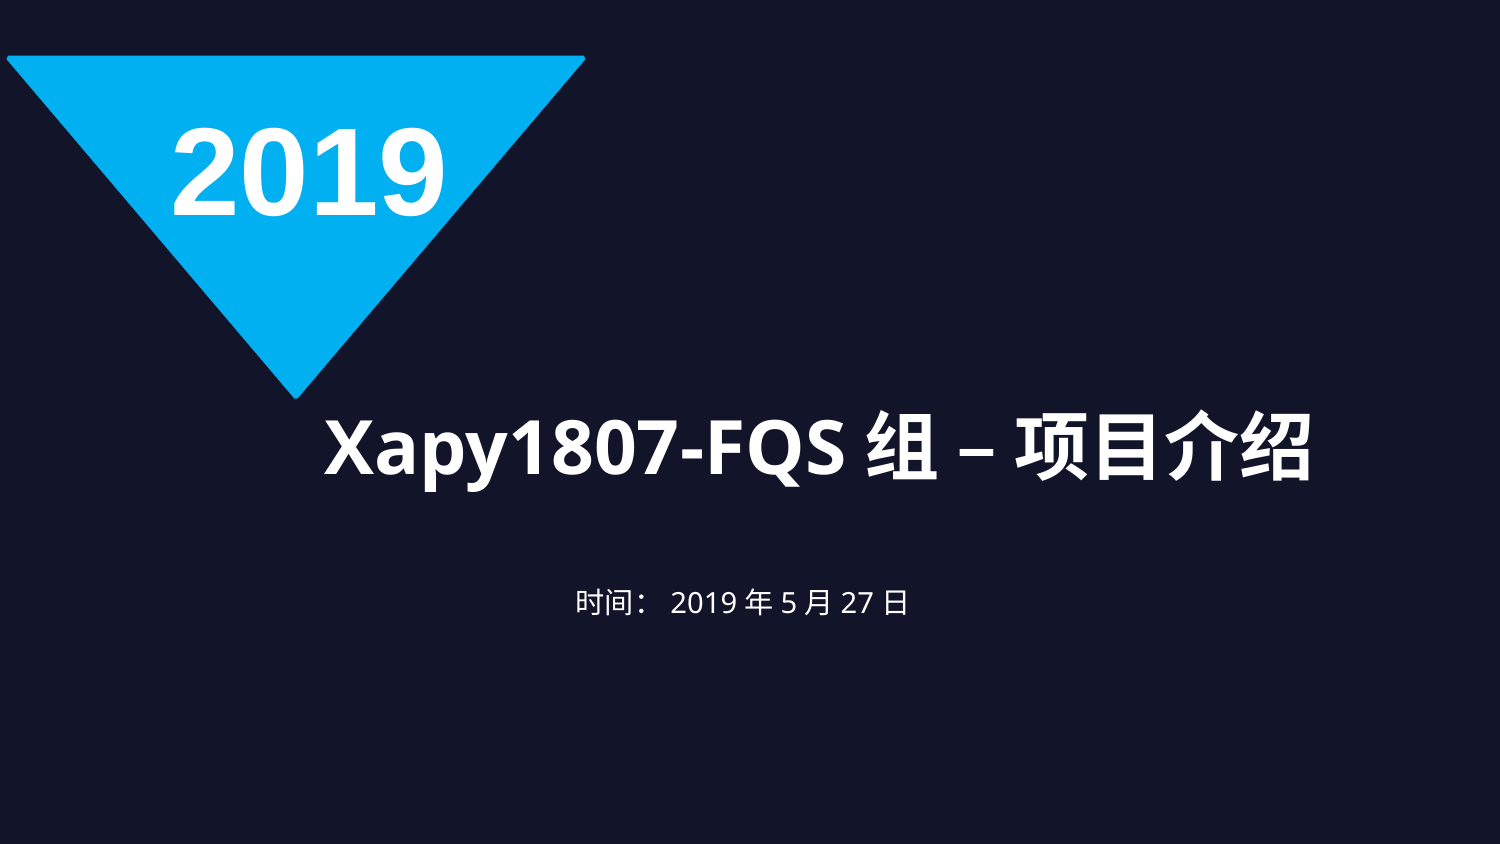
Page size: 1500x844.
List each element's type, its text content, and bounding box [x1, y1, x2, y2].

text_box 时间：2019年5月27日 [564, 560, 1351, 625]
text_box Xapy1807-FQS组 – 项目介绍 [312, 348, 1489, 495]
text_box [8, 57, 584, 232]
text_box 2019 [155, 83, 531, 249]
text_box [170, 249, 422, 398]
